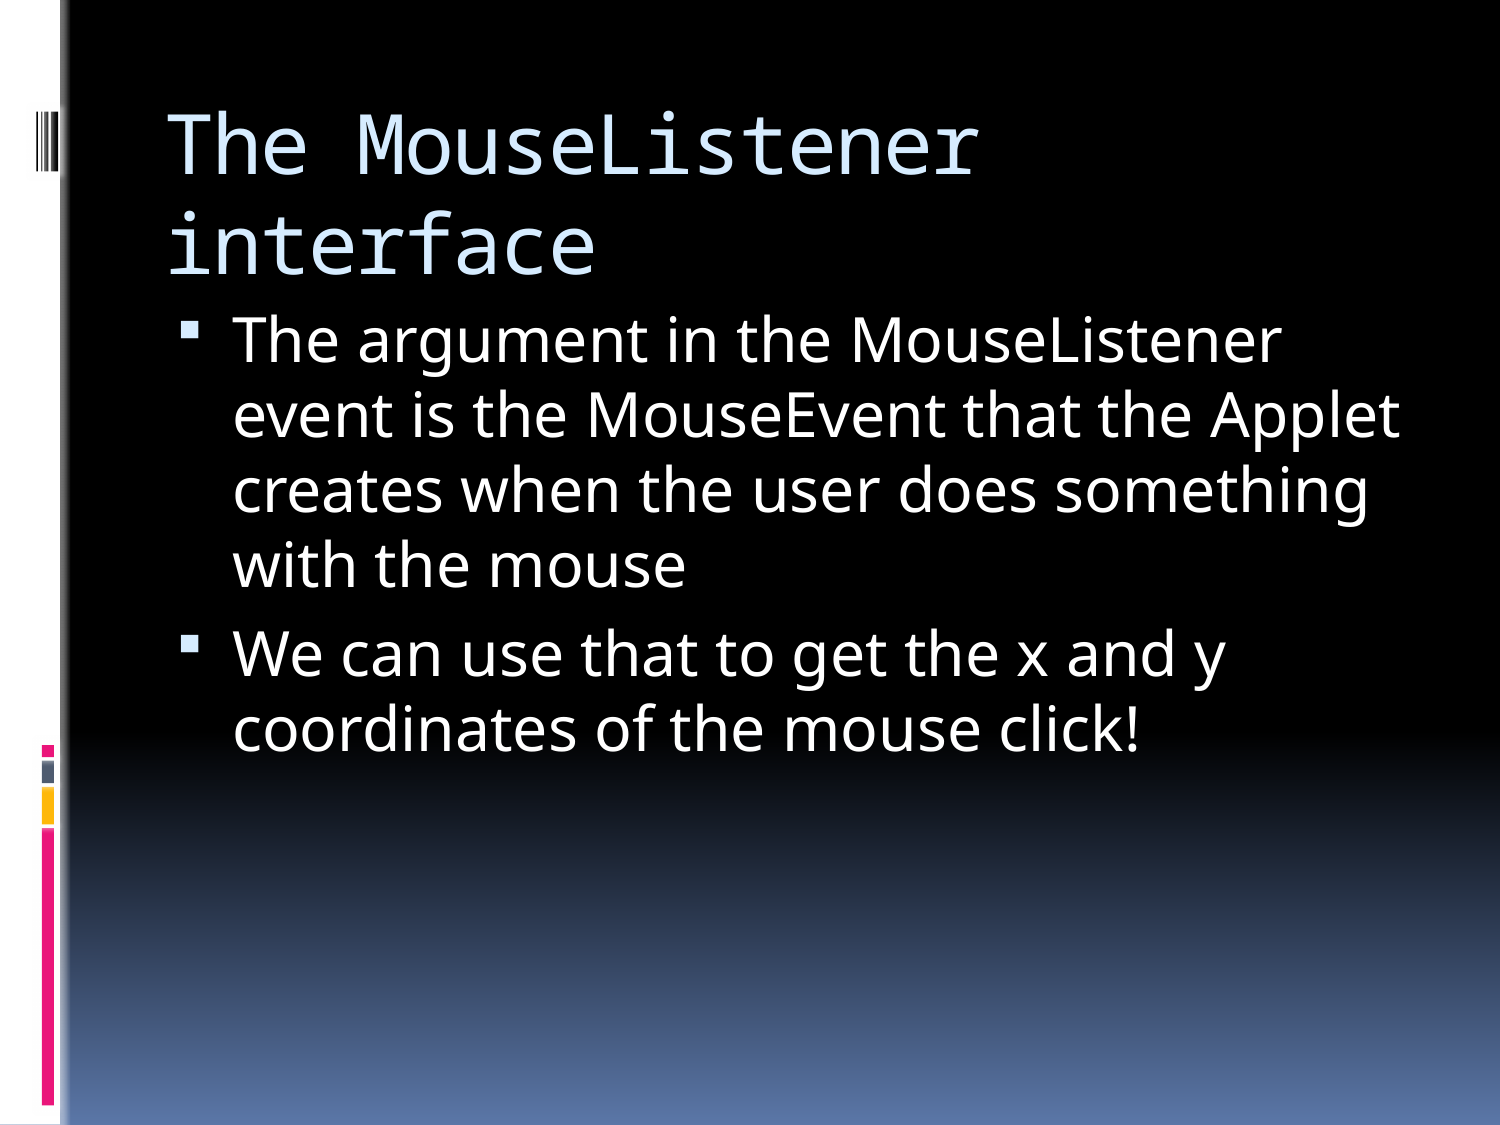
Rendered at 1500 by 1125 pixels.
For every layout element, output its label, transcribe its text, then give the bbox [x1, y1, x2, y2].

list The argument in the MouseListener event is the MouseEvent that the Applet creates when the user does something with the mouse We can use that to get the x and y coordinates of the mouse click! [150, 292, 1425, 1043]
title The MouseListener interface [150, 83, 1425, 234]
